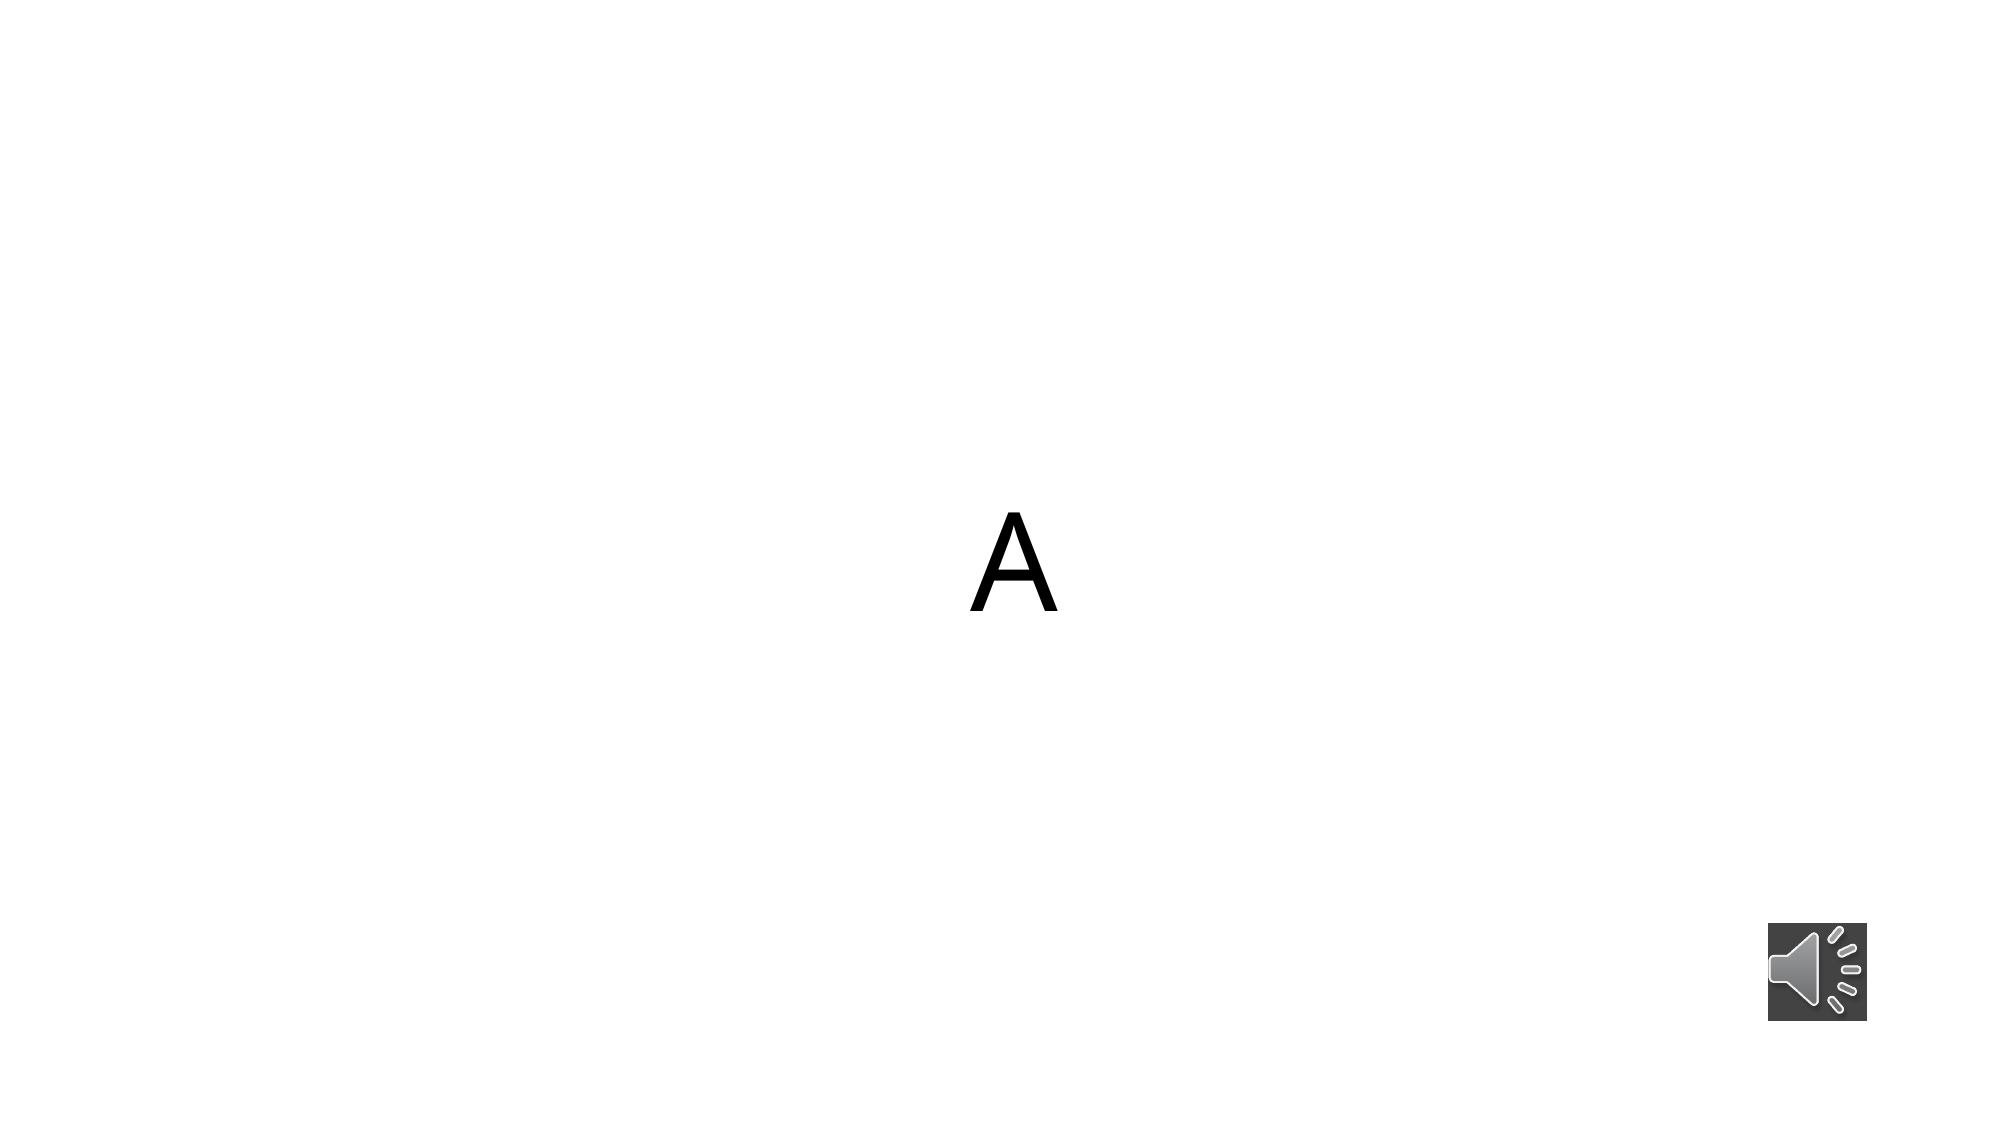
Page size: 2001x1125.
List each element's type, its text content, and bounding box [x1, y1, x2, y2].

picture [1767, 922, 1868, 1023]
title A [302, 538, 1727, 649]
